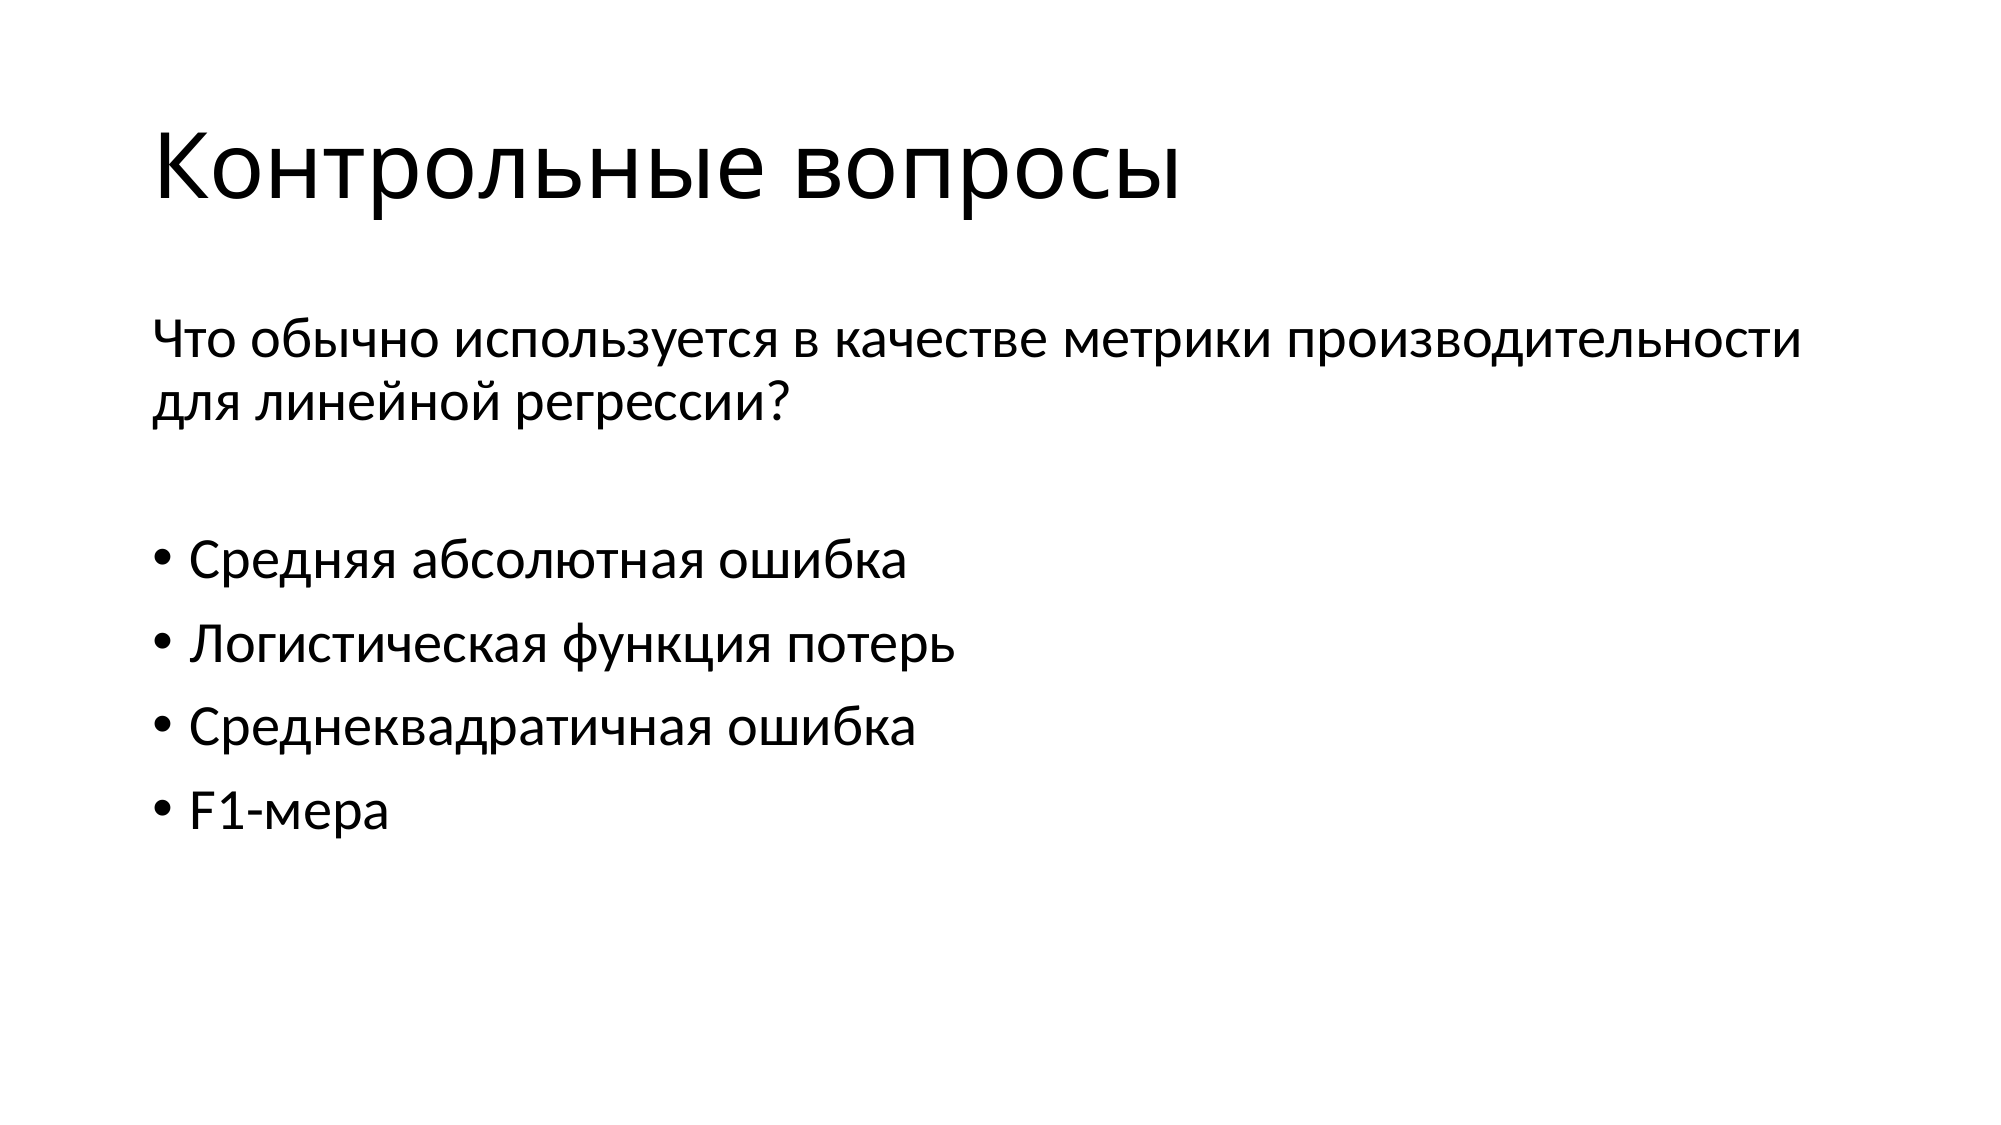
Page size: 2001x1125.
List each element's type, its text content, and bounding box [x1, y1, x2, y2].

list Что обычно используется в качестве метрики производительности для линейной регрессии? Средняя абсолютная ошибка Логистическая функция потерь Среднеквадратичная ошибка F1-мера [137, 299, 1863, 1014]
title Контрольные вопросы [137, 59, 1863, 278]
